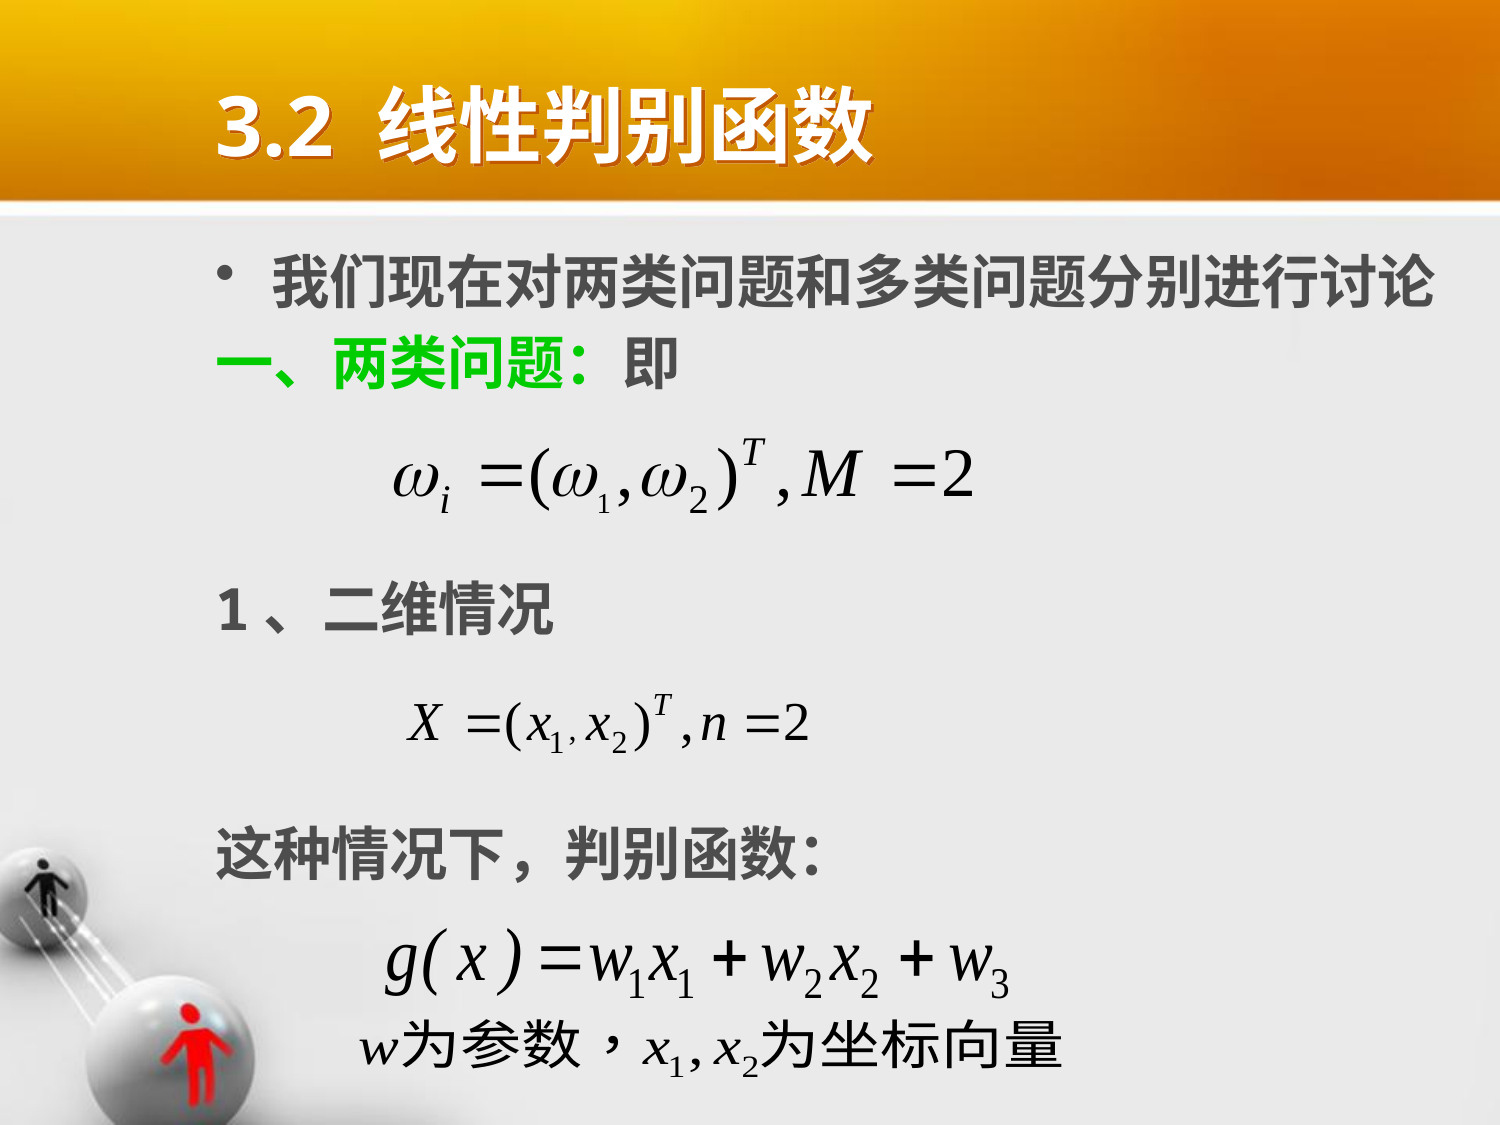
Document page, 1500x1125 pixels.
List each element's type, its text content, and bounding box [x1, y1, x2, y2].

list 我们现在对两类问题和多类问题分别进行讨论 一、两类问题：即 1、二维情况 这种情况下，判别函数： [200, 237, 1459, 1100]
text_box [371, 904, 1023, 1009]
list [383, 420, 987, 532]
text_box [348, 1011, 1077, 1087]
picture [0, 0, 1500, 1125]
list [395, 680, 822, 764]
title 3.2 线性判别函数 [200, 62, 1475, 185]
